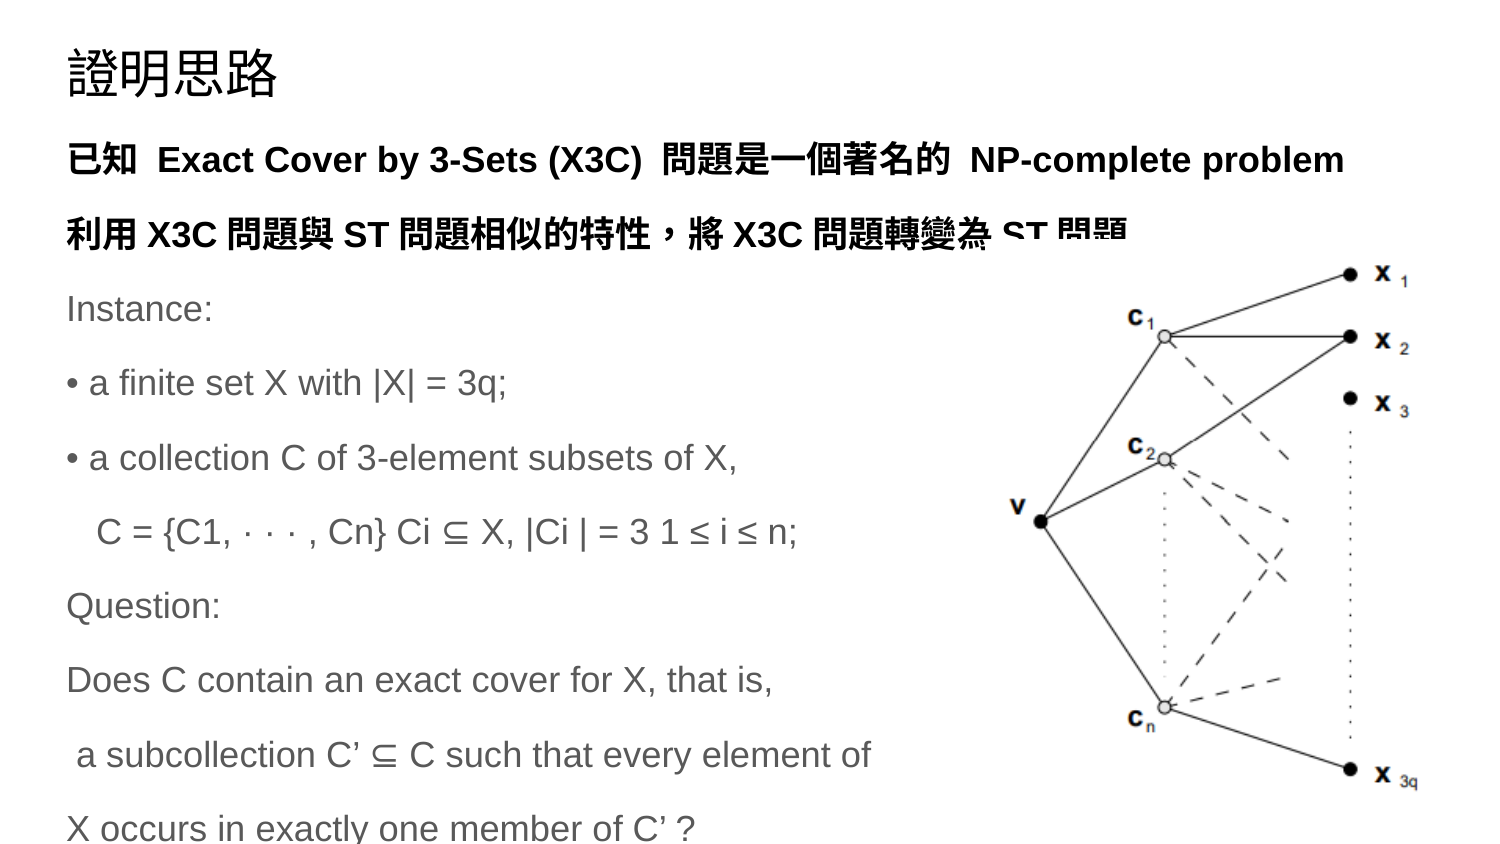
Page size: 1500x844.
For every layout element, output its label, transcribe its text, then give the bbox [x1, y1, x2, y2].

list 已知 Exact Cover by 3-Sets (X3C) 問題是一個著名的 NP-complete problem 利用X3C問題與ST問題相似的特性，將X3C問題轉變為ST問題 Instance: • a finite set X with |X| = 3q; • a collection C of 3-element subsets of X, C = {C1, · · · , Cn} Ci ⊆ X, |Ci | = 3 1 ≤ i ≤ n; Question: Does C contain an exact cover for X, that is, a subcollection C’ ⊆ C such that every element of X occurs in exactly one member of C’ ? [51, 115, 1449, 844]
title 證明思路 [51, 26, 1449, 115]
picture [985, 239, 1433, 803]
